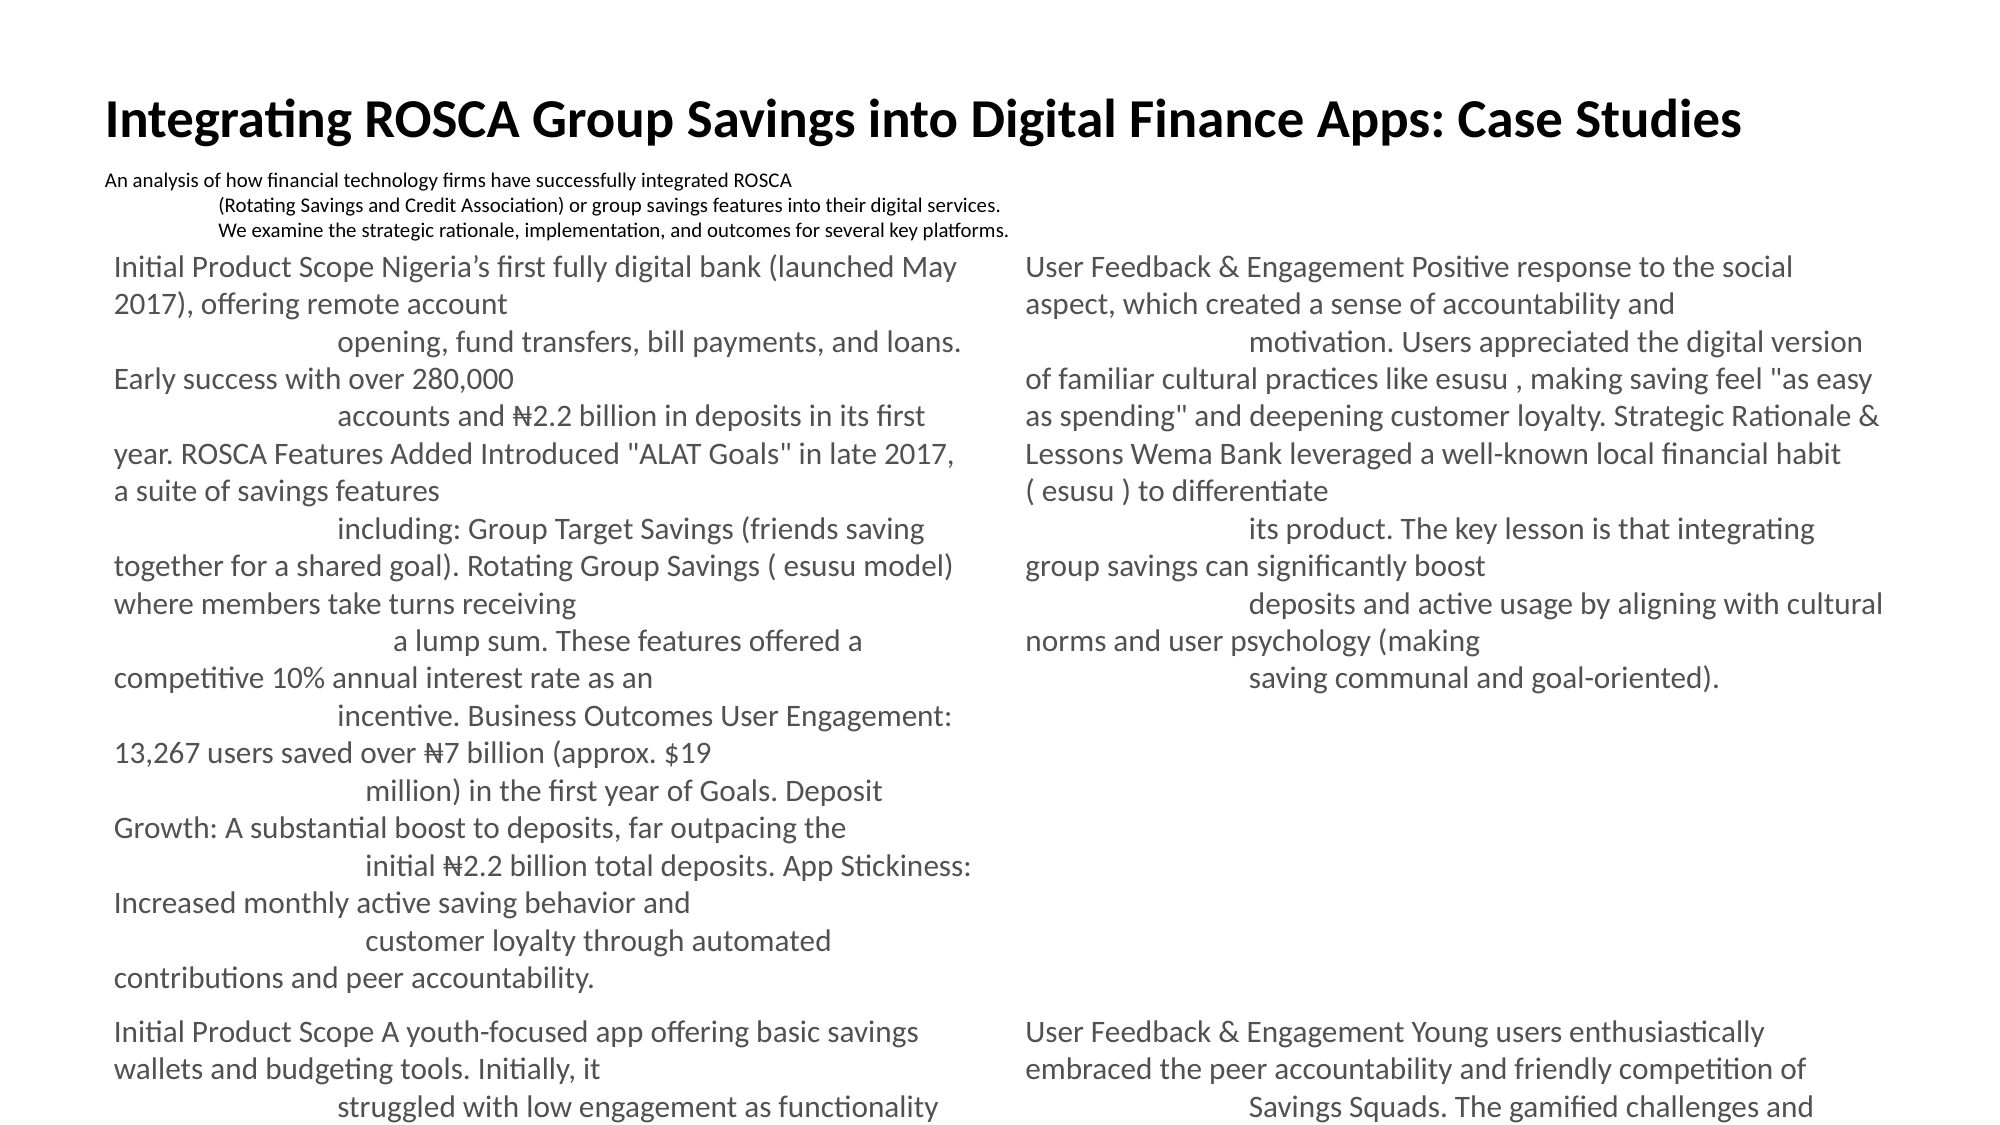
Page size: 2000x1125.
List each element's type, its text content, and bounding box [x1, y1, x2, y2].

text_box An analysis of how financial technology firms have successfully integrated ROSCA (Rotating Savings and Credit Association) or group savings features into their digital services. We examine the strategic rationale, implementation, and outcomes for several key platforms. [89, 158, 1890, 249]
text_box User Feedback & Engagement Young users enthusiastically embraced the peer accountability and friendly competition of Savings Squads. The gamified challenges and rewards made saving fun, turning one-off interactions into habitual usage, and significantly increasing the app's stickiness. Strategic Rationale & Lessons The company realized that for a young demographic, making finance social and game-like was crucial for engagement. This case demonstrates that borrowing mechanics from social media and gaming can lead to a dramatic improvement in user metrics, transforming a solitary chore into a community-driven activity. [1016, 1004, 1895, 1125]
text_box Initial Product Scope Nigeria’s first fully digital bank (launched May 2017), offering remote account opening, fund transfers, bill payments, and loans. Early success with over 280,000 accounts and ₦2.2 billion in deposits in its first year. ROSCA Features Added Introduced "ALAT Goals" in late 2017, a suite of savings features including: Group Target Savings (friends saving together for a shared goal). Rotating Group Savings ( esusu model) where members take turns receiving a lump sum. These features offered a competitive 10% annual interest rate as an incentive. Business Outcomes User Engagement: 13,267 users saved over ₦7 billion (approx. $19 million) in the first year of Goals. Deposit Growth: A substantial boost to deposits, far outpacing the initial ₦2.2 billion total deposits. App Stickiness: Increased monthly active saving behavior and customer loyalty through automated contributions and peer accountability. [104, 239, 984, 1004]
text_box Initial Product Scope A youth-focused app offering basic savings wallets and budgeting tools. Initially, it struggled with low engagement as functionality alone did not drive consistent saving habits among young users. Group Savings Features Added Introduced social and gamified features: "Savings Squads" for group saving with peer accountability. Gamified Challenges with leaderboards and rewards to make saving a social game. This adapted ROSCA principles by creating collaborative and competitive environments for savings. Business Outcomes Retention: A 30% increase in user retention. Savings Volume: A 40% increase in total savings volume within a year. Growth: New customer growth driven by viral effects (friends inviting friends to squads). [104, 1004, 984, 1125]
text_box User Feedback & Engagement Positive response to the social aspect, which created a sense of accountability and motivation. Users appreciated the digital version of familiar cultural practices like esusu , making saving feel "as easy as spending" and deepening customer loyalty. Strategic Rationale & Lessons Wema Bank leveraged a well-known local financial habit ( esusu ) to differentiate its product. The key lesson is that integrating group savings can significantly boost deposits and active usage by aligning with cultural norms and user psychology (making saving communal and goal-oriented). [1016, 239, 1895, 1004]
text_box Integrating ROSCA Group Savings into Digital Finance Apps: Case Studies [89, 74, 1890, 158]
